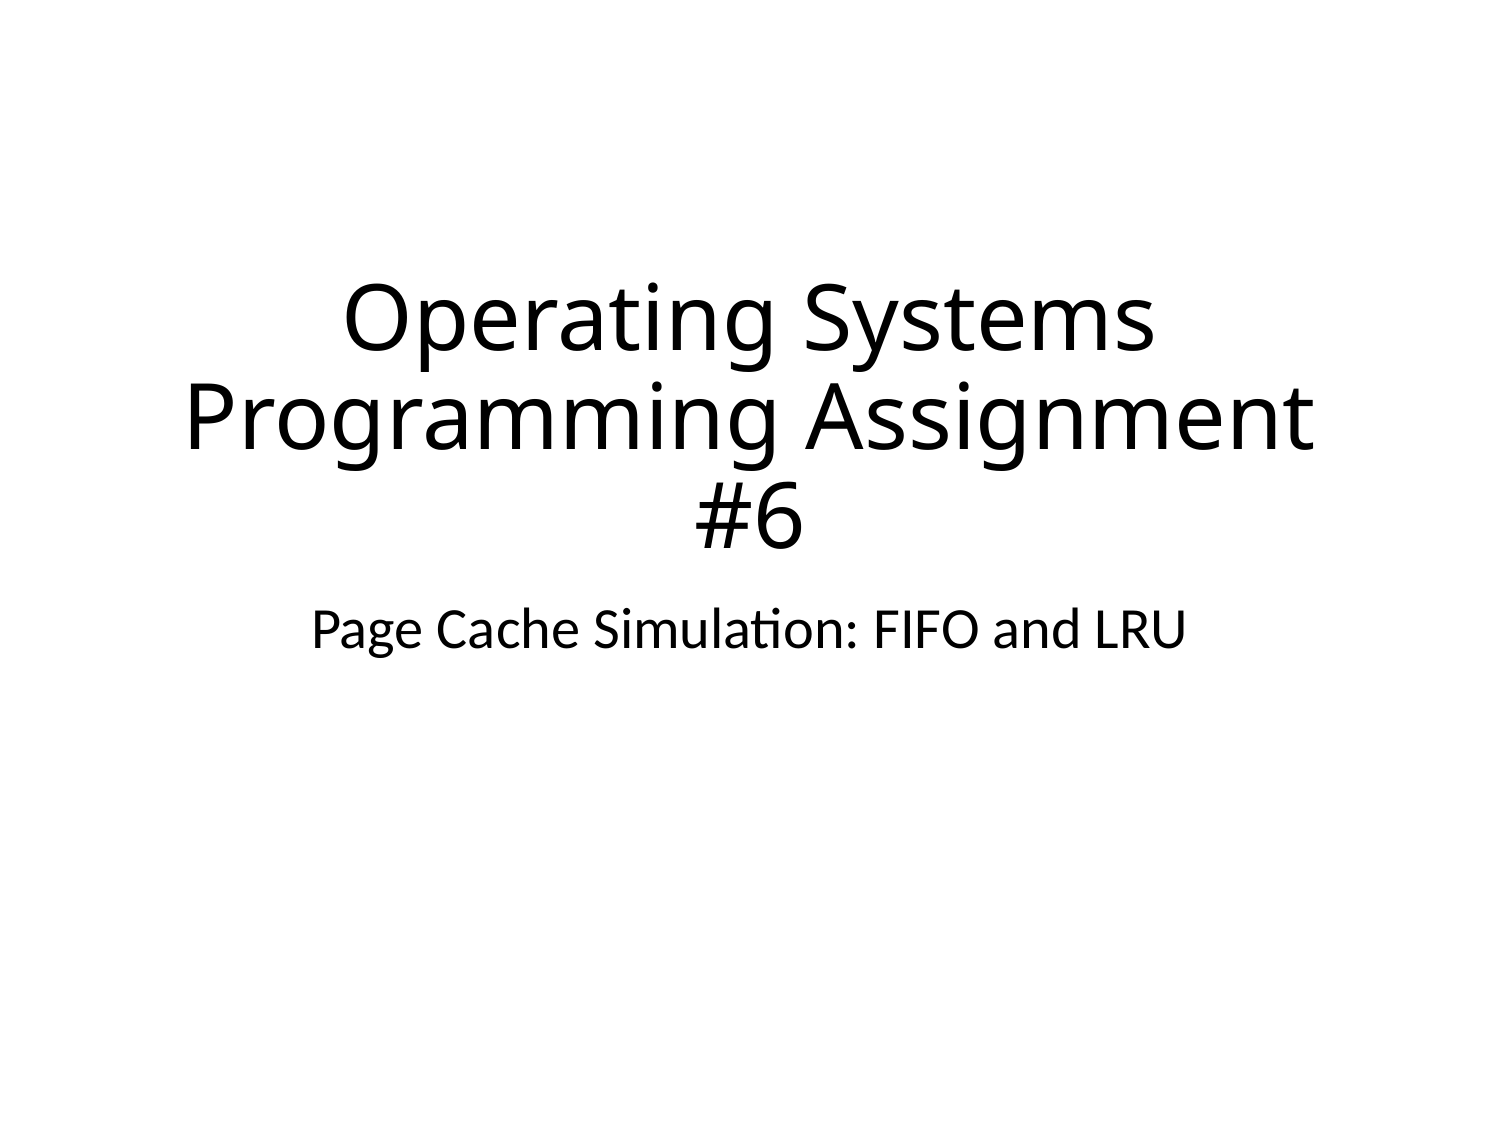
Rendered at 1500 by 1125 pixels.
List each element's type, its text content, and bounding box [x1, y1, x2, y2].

subtitle Page Cache Simulation: FIFO and LRU [187, 590, 1313, 863]
title Operating Systems Programming Assignment #6 [112, 184, 1388, 576]
